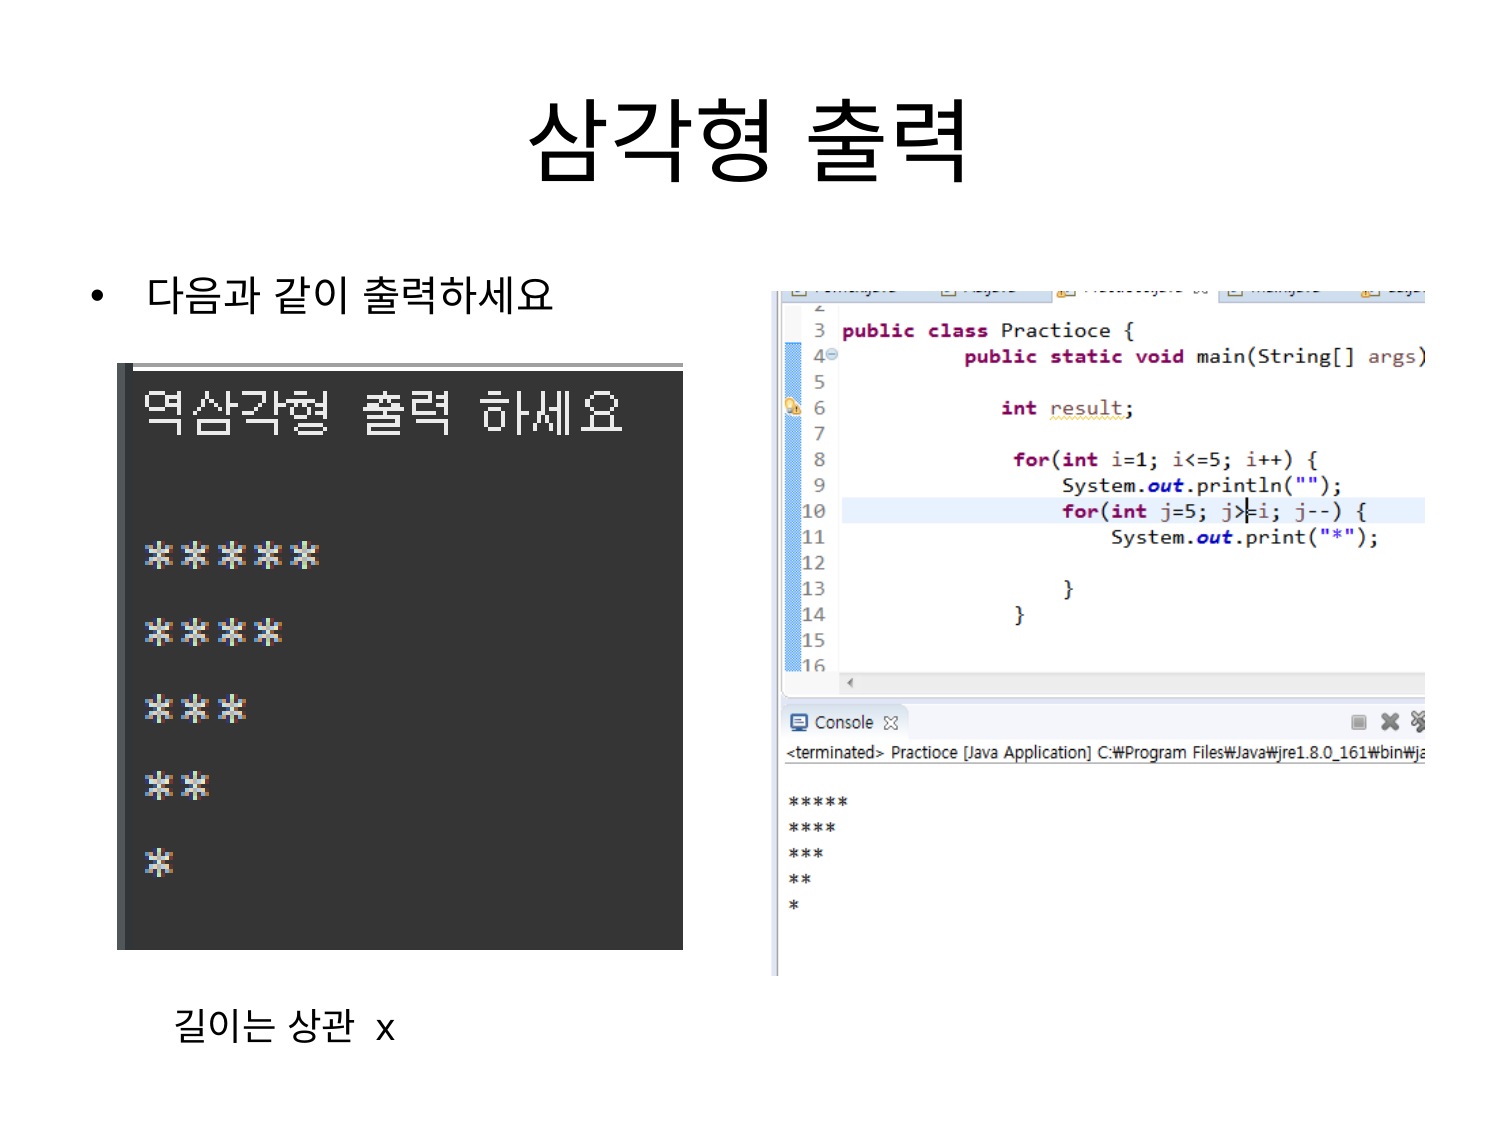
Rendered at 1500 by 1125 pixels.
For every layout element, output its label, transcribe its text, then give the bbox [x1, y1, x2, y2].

title 삼각형 출력 [75, 45, 1425, 233]
list 다음과 같이 출력하세요 [75, 262, 738, 352]
picture [116, 362, 684, 950]
text_box 길이는 상관 x [158, 996, 411, 1056]
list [762, 291, 1426, 976]
